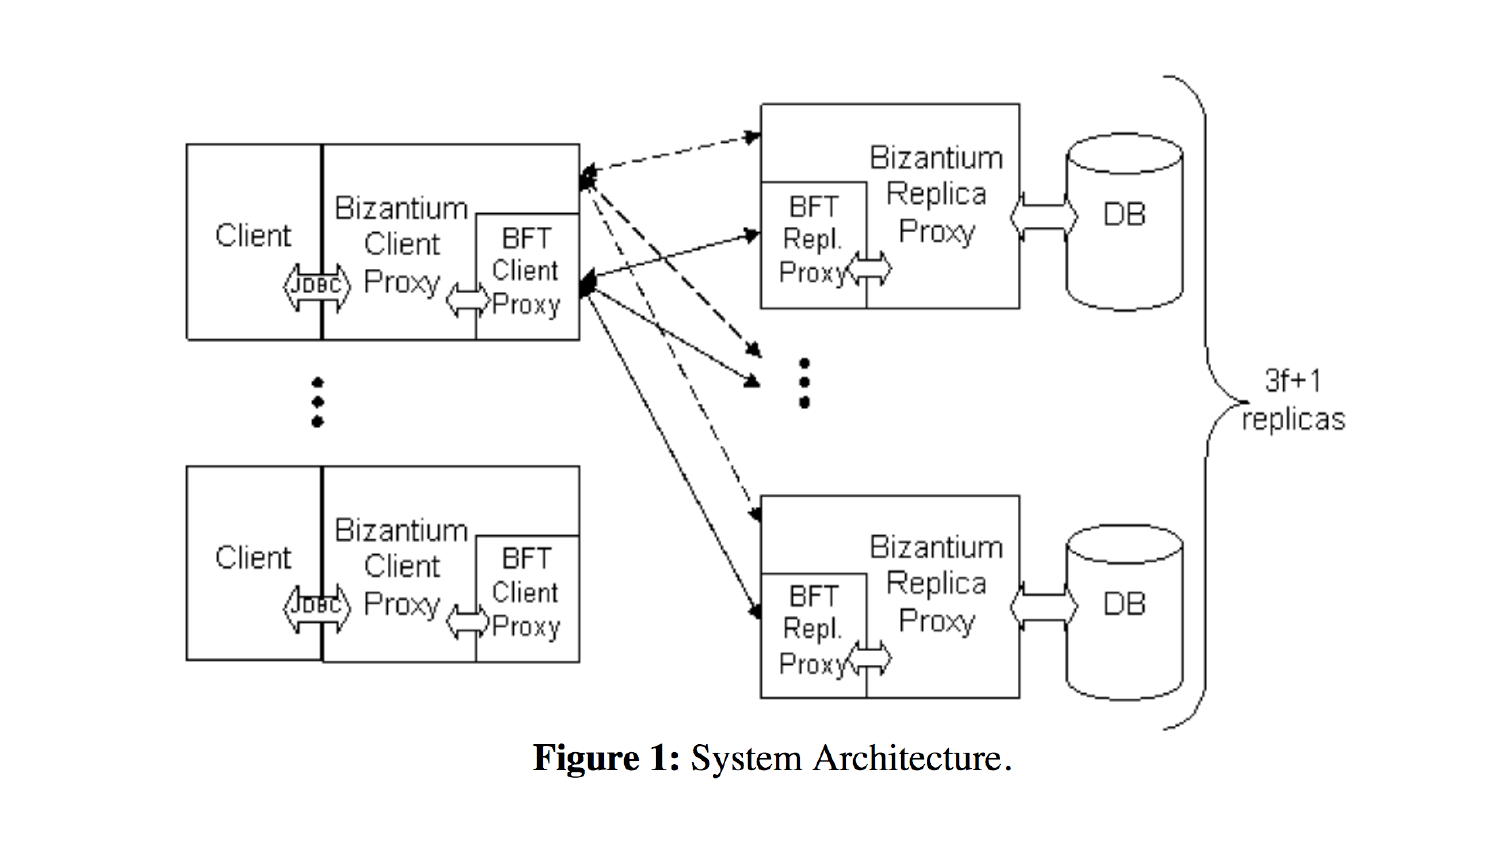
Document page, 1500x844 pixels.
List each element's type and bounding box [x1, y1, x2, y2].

picture [90, 24, 1428, 819]
